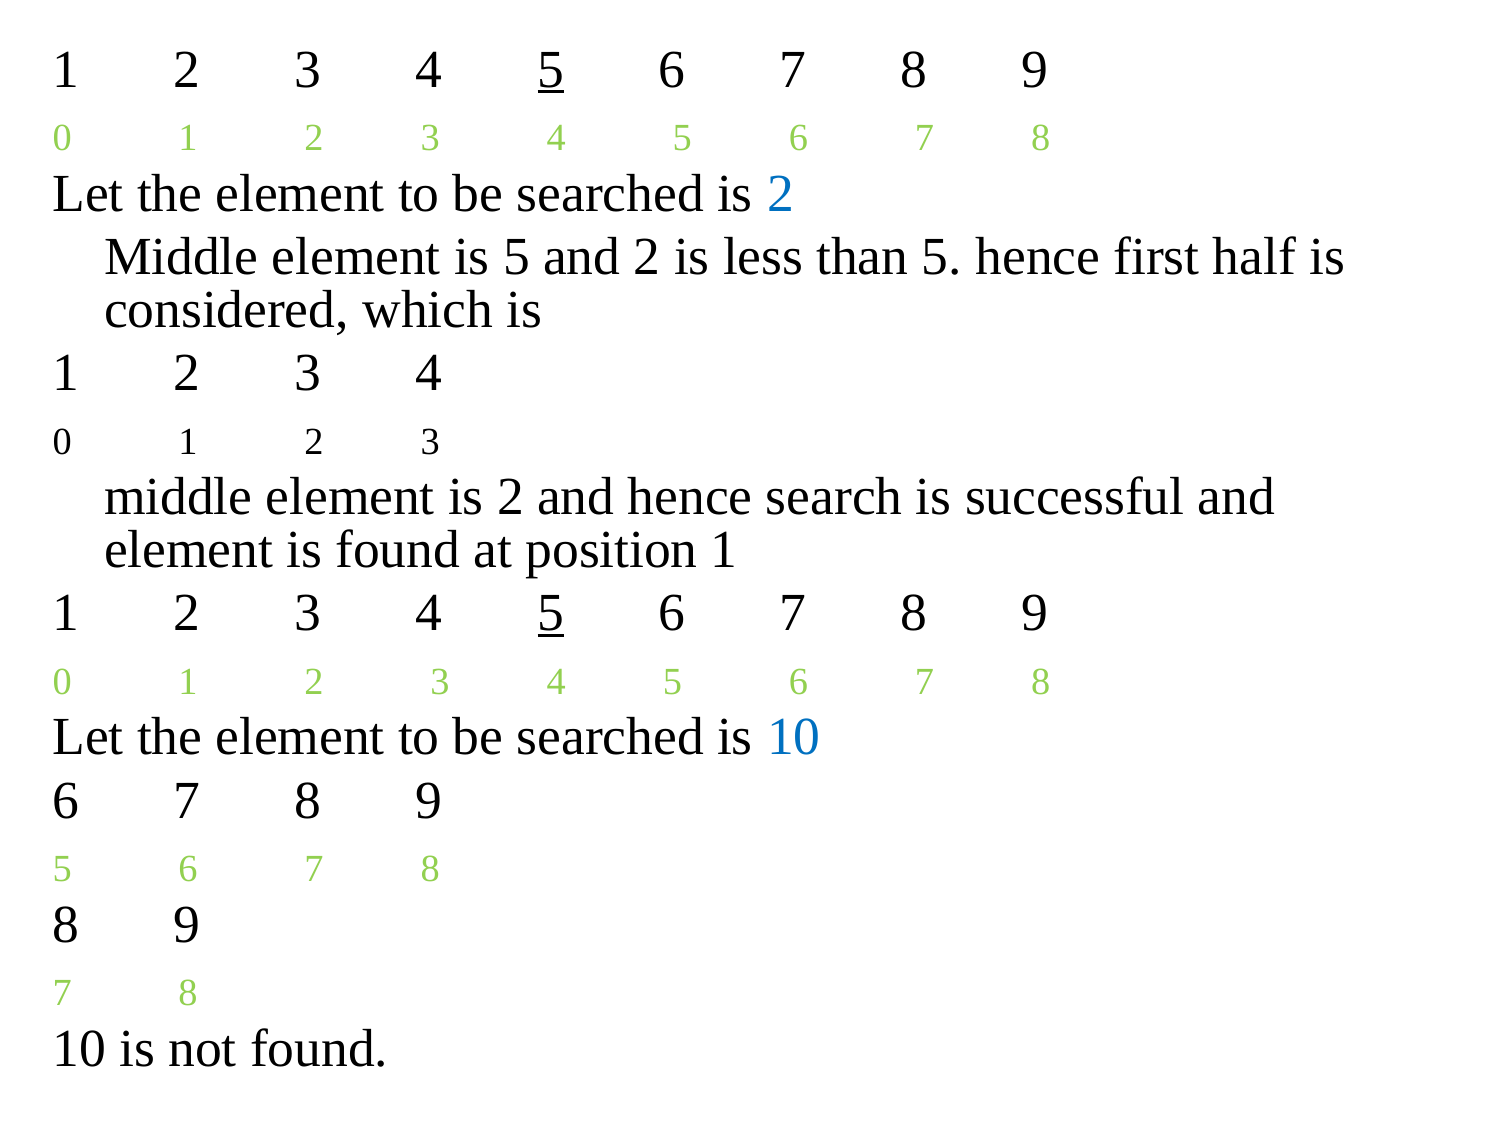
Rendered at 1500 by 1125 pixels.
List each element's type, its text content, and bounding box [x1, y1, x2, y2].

list 1 2 3 4 5 6 7 8 9 0 1 2 3 4 5 6 7 8 Let the element to be searched is 2 Middle element is 5 and 2 is less than 5. hence first half is considered, which is 1 2 3 4 0 1 2 3 middle element is 2 and hence search is successful and element is found at position 1 1 2 3 4 5 6 7 8 9 0 1 2 3 4 5 6 7 8 Let the element to be searched is 10 6 7 8 9 5 6 7 8 8 9 7 8 10 is not found. [37, 37, 1425, 1088]
